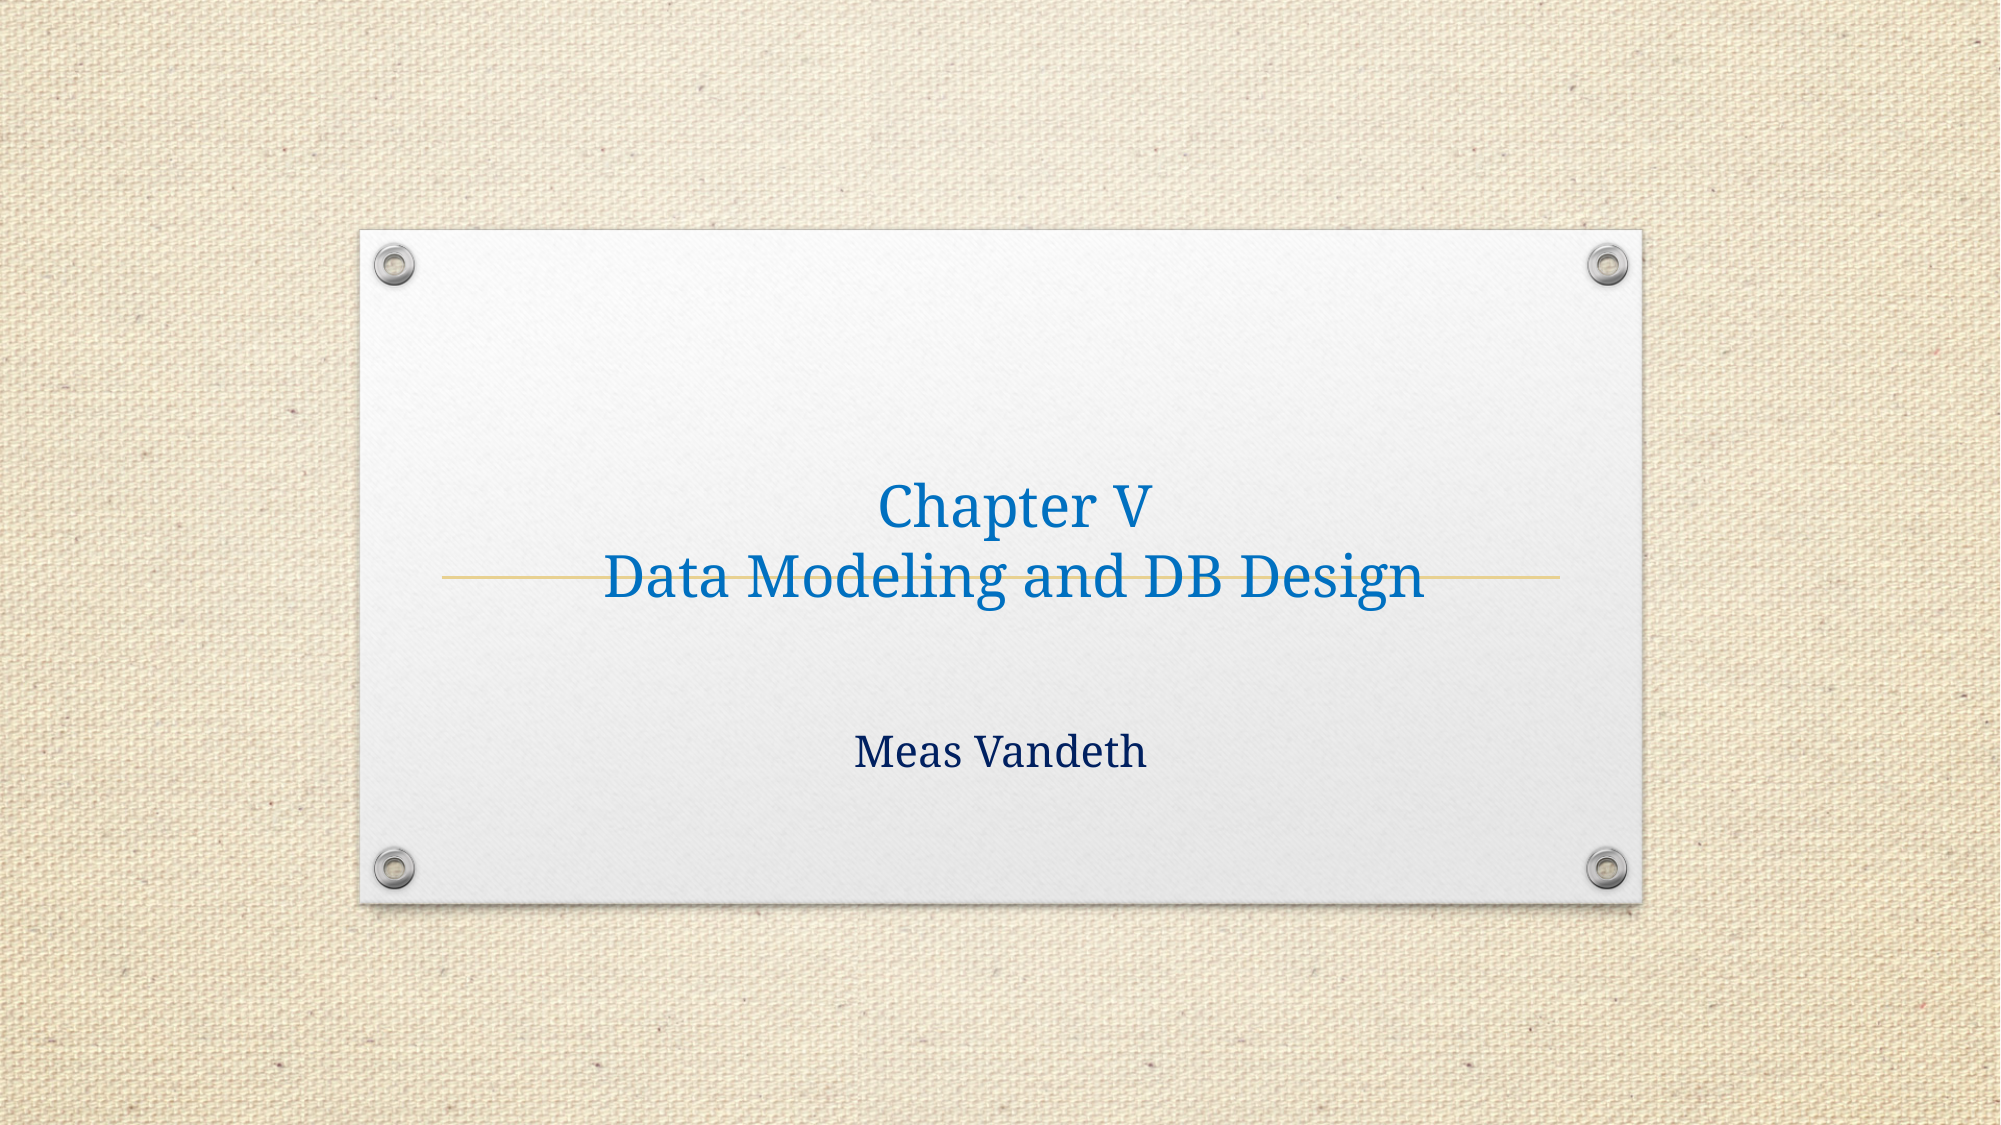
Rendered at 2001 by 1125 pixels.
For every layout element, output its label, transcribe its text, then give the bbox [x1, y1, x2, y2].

title Chapter V Data Modeling and DB Design [441, 306, 1589, 617]
subtitle Meas Vandeth [441, 716, 1560, 817]
picture [0, 0, 2001, 1125]
